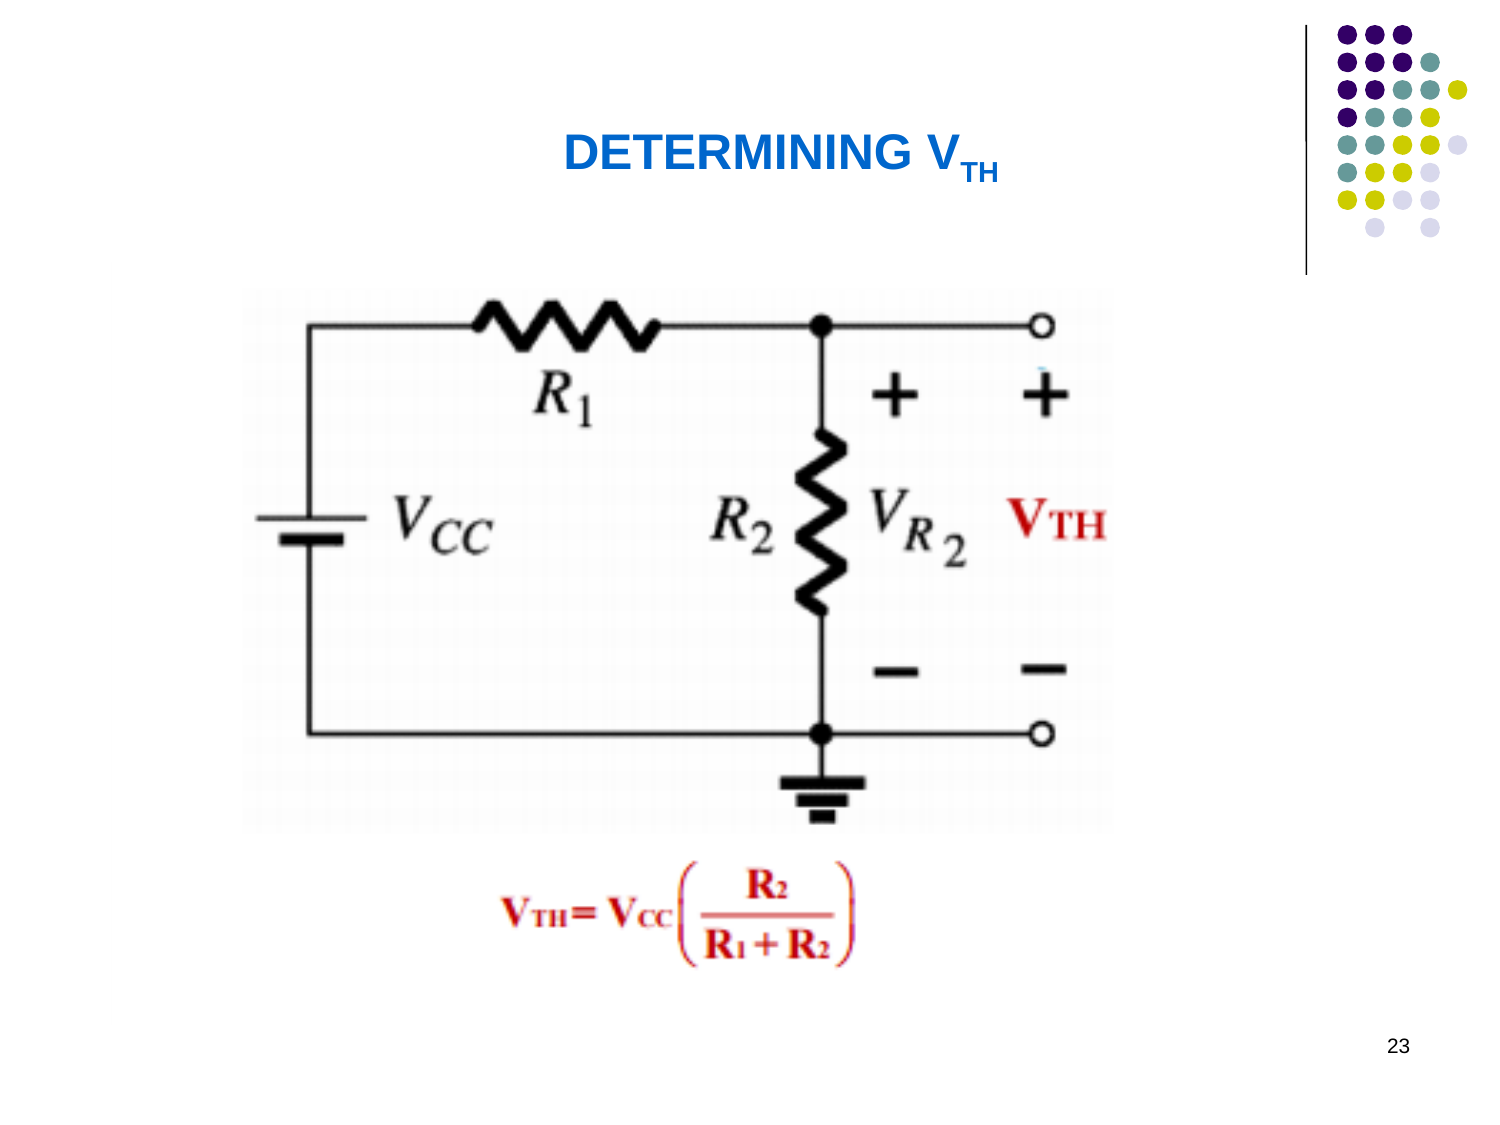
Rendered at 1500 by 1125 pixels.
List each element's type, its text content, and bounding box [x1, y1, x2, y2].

slide_number 23 [1074, 1024, 1426, 1101]
text_box DETERMINING VTH [350, 112, 1213, 196]
picture [109, 262, 1239, 1026]
